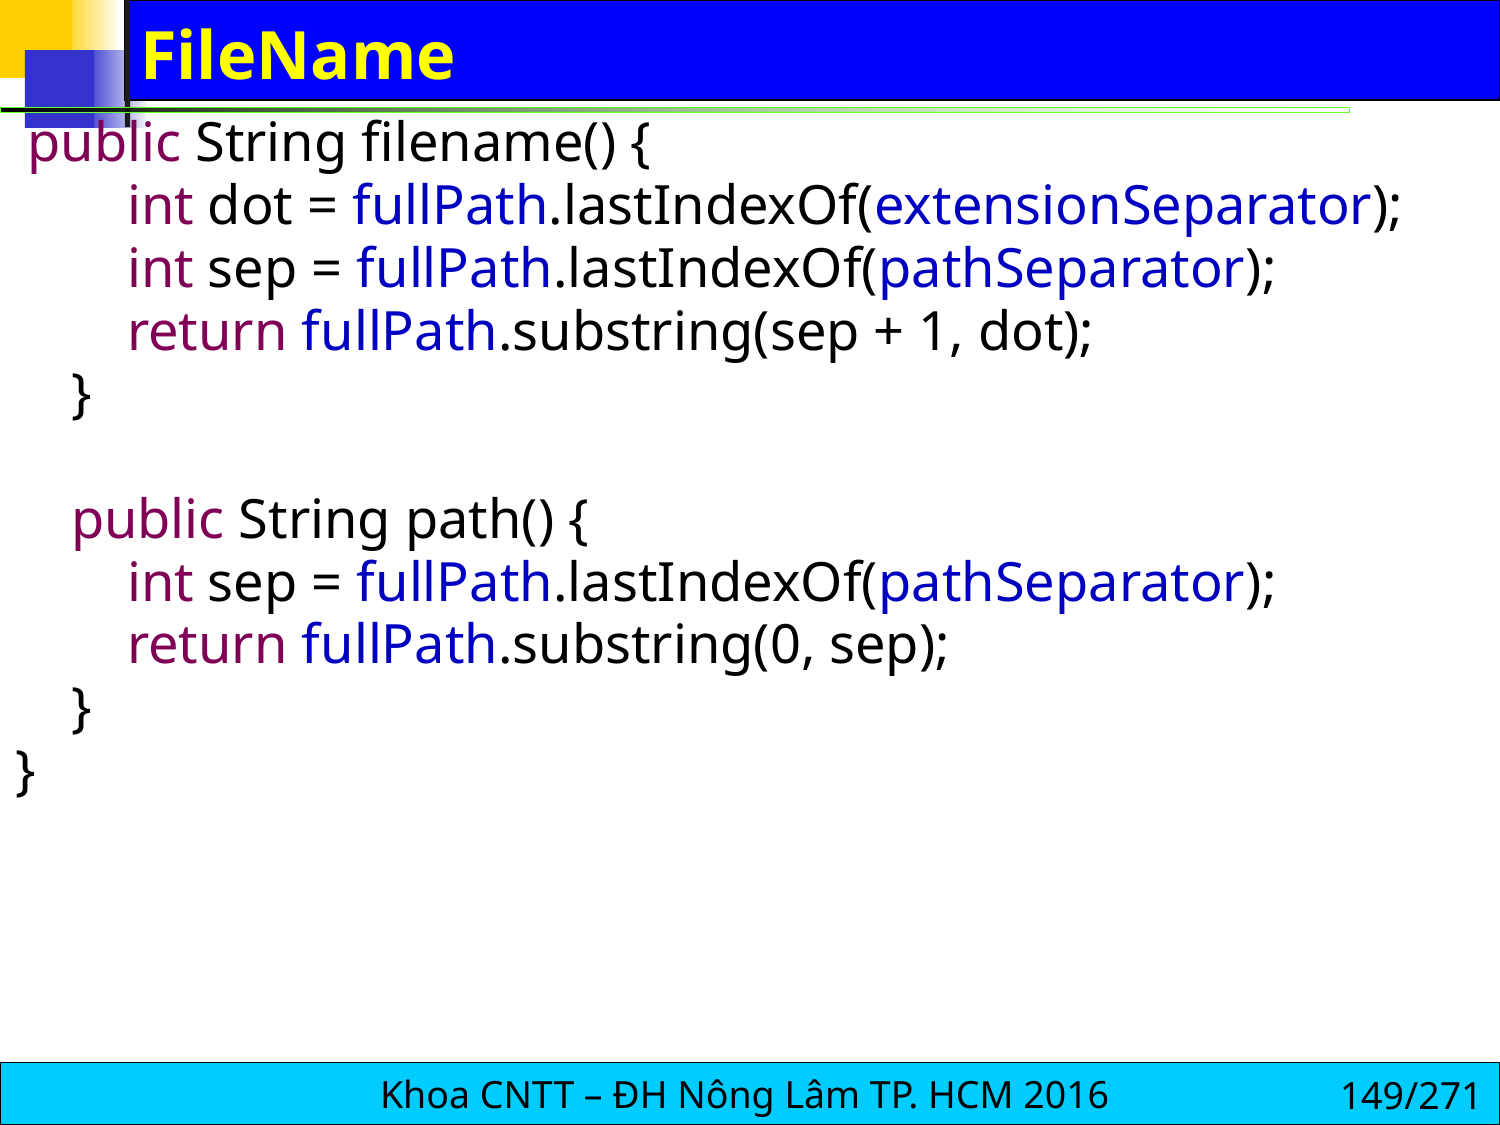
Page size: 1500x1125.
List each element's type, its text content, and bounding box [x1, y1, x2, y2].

title FileName [124, 12, 1467, 101]
list public String filename() { int dot = fullPath.lastIndexOf(extensionSeparator); int sep = fullPath.lastIndexOf(pathSeparator); return fullPath.substring(sep + 1, dot); } public String path() { int sep = fullPath.lastIndexOf(pathSeparator); return fullPath.substring(0, sep); } } [0, 112, 1500, 1051]
